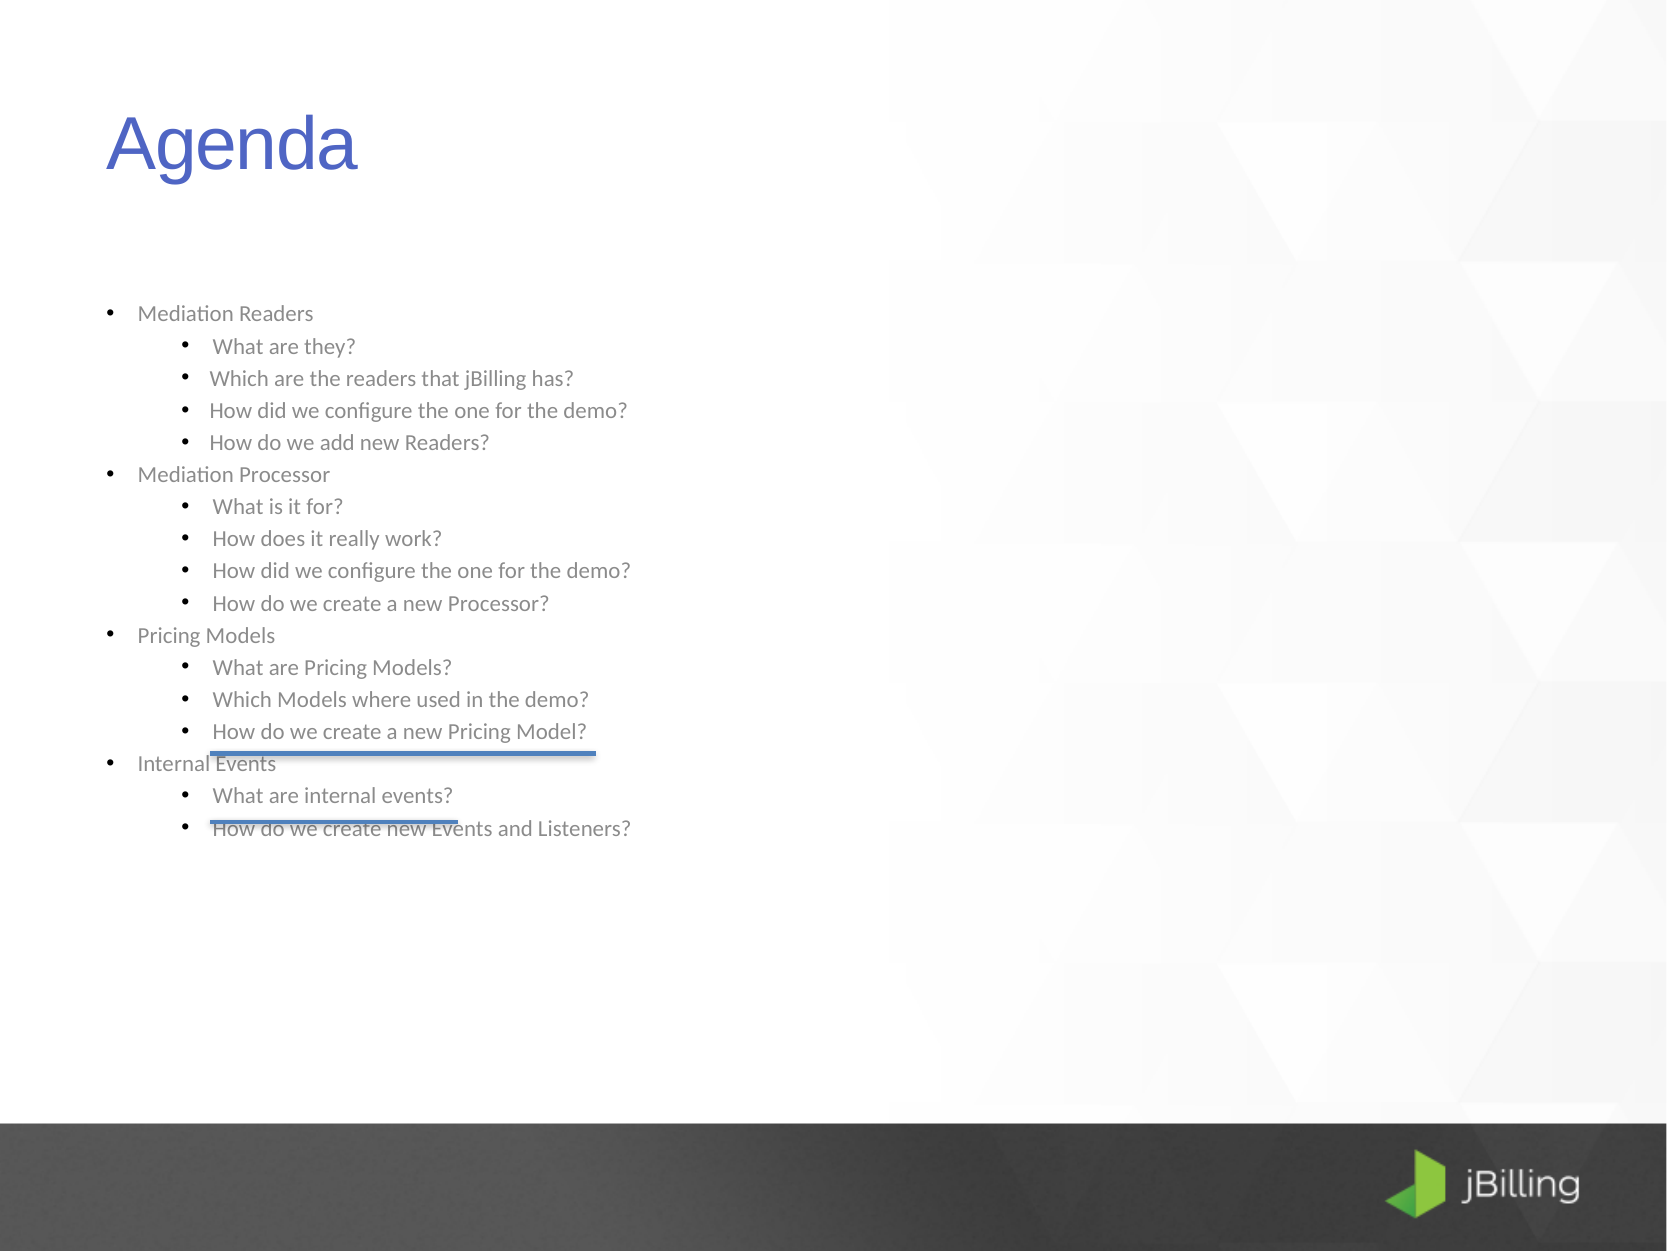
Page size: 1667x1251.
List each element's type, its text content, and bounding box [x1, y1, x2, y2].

picture [0, 0, 1667, 1251]
text_box Mediation Readers What are they? Which are the readers that jBilling has? How did we configure the one for the demo? How do we add new Readers? Mediation Processor What is it for? How does it really work? How did we configure the one for the demo? How do we create a new Processor? Pricing Models What are Pricing Models? Which Models where used in the demo? How do we create a new Pricing Model? Internal Events What are internal events? How do we create new Events and Listeners? [89, 290, 1185, 866]
title Agenda [89, 85, 1257, 224]
